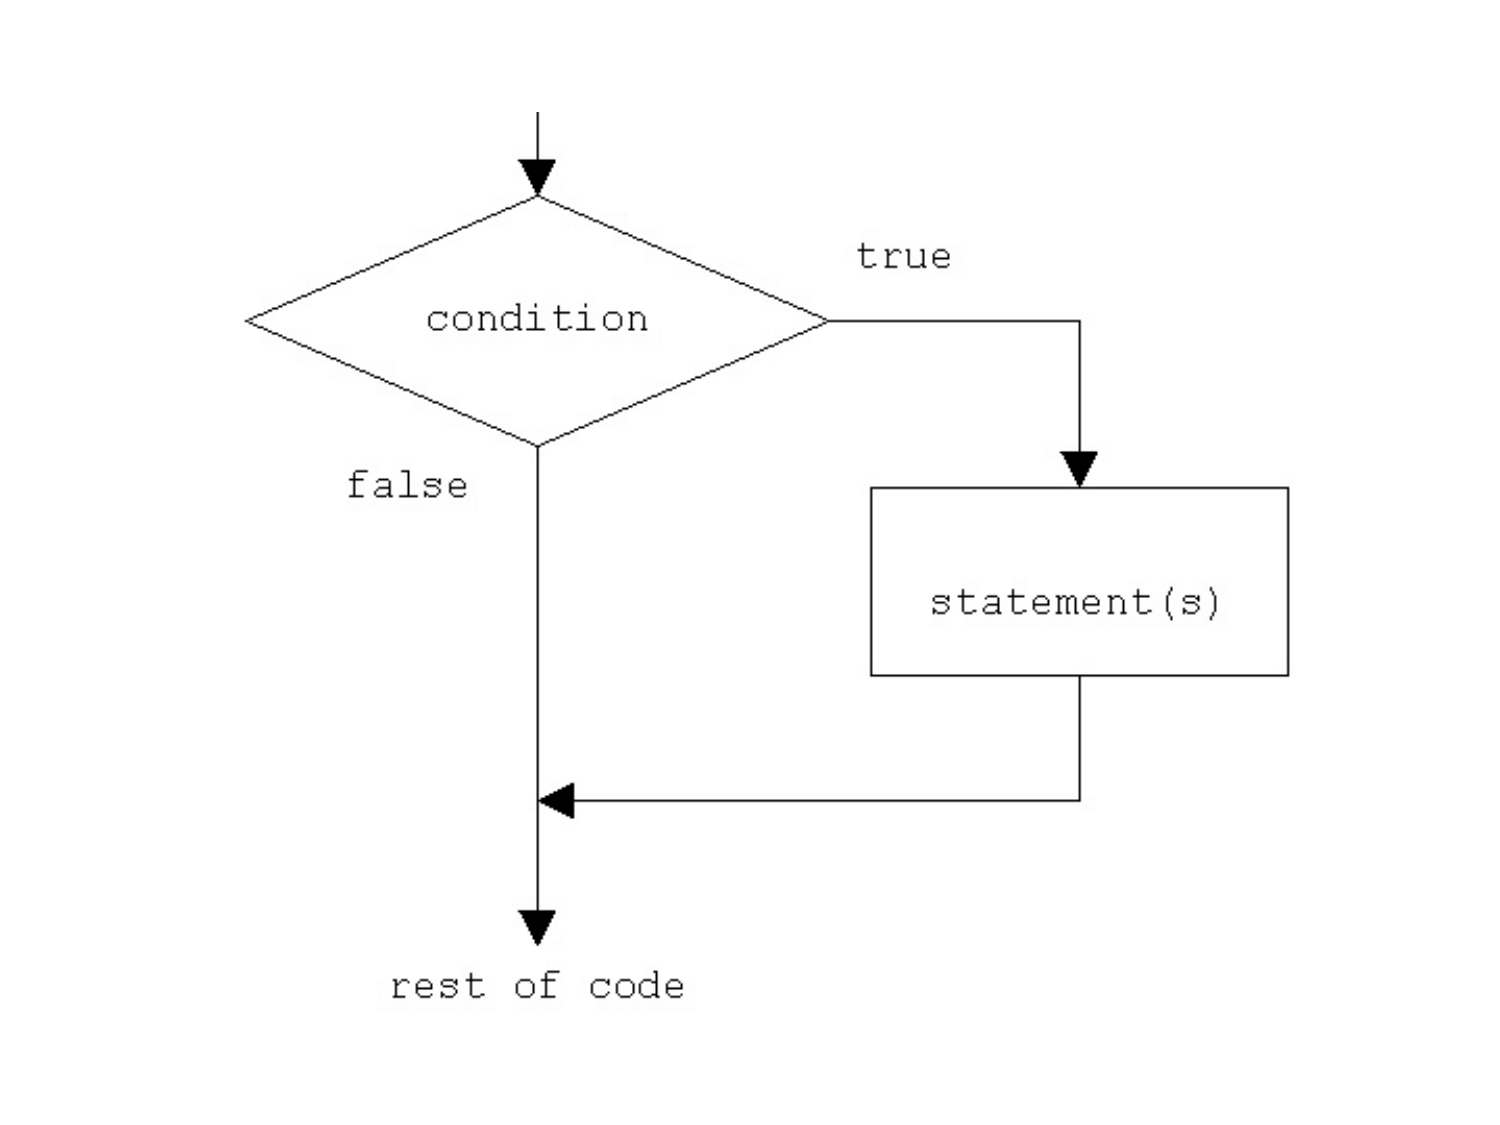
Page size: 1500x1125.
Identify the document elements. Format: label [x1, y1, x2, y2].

picture [162, 112, 1297, 1038]
